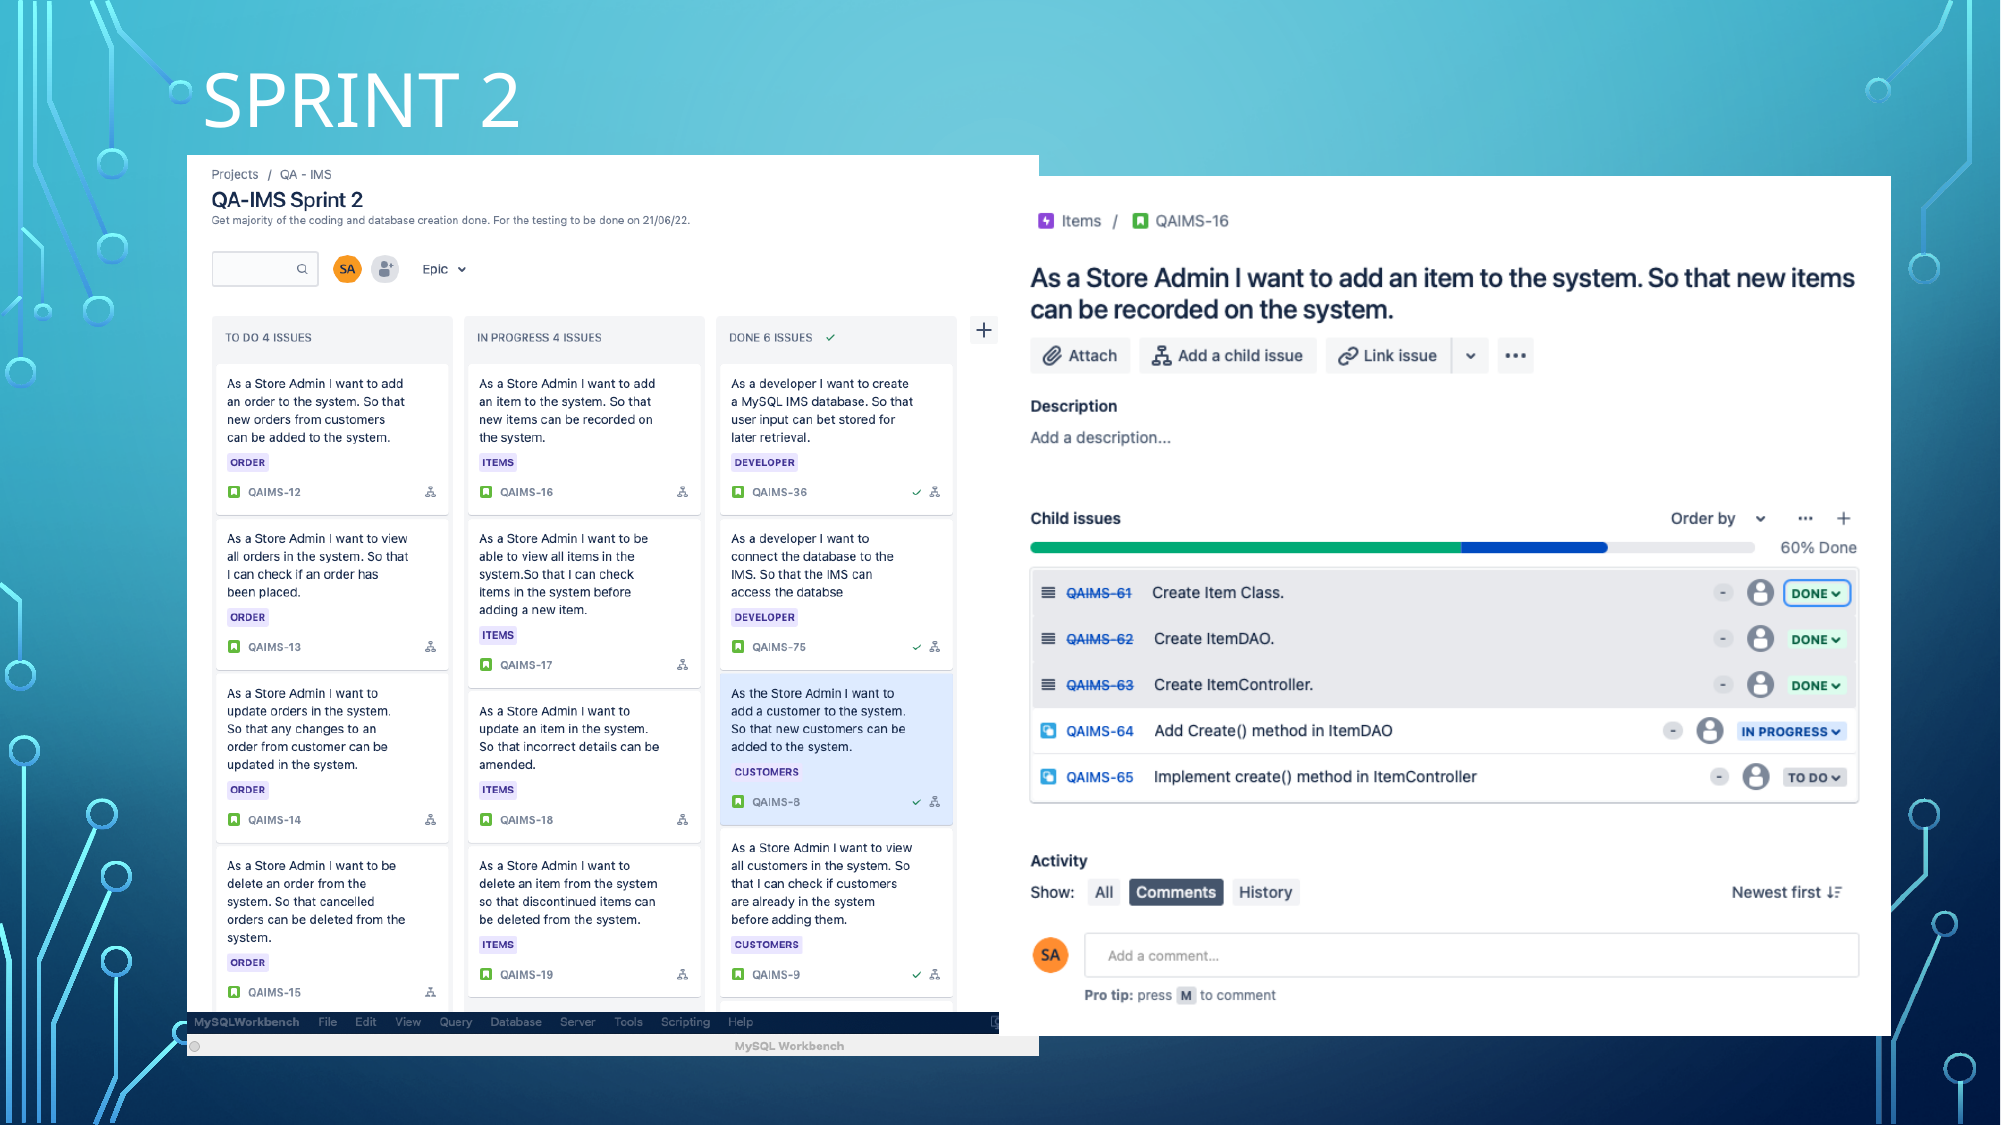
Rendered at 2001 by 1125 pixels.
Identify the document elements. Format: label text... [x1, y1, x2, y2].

picture [186, 155, 1891, 1056]
title Sprint 2 [187, 0, 1813, 176]
